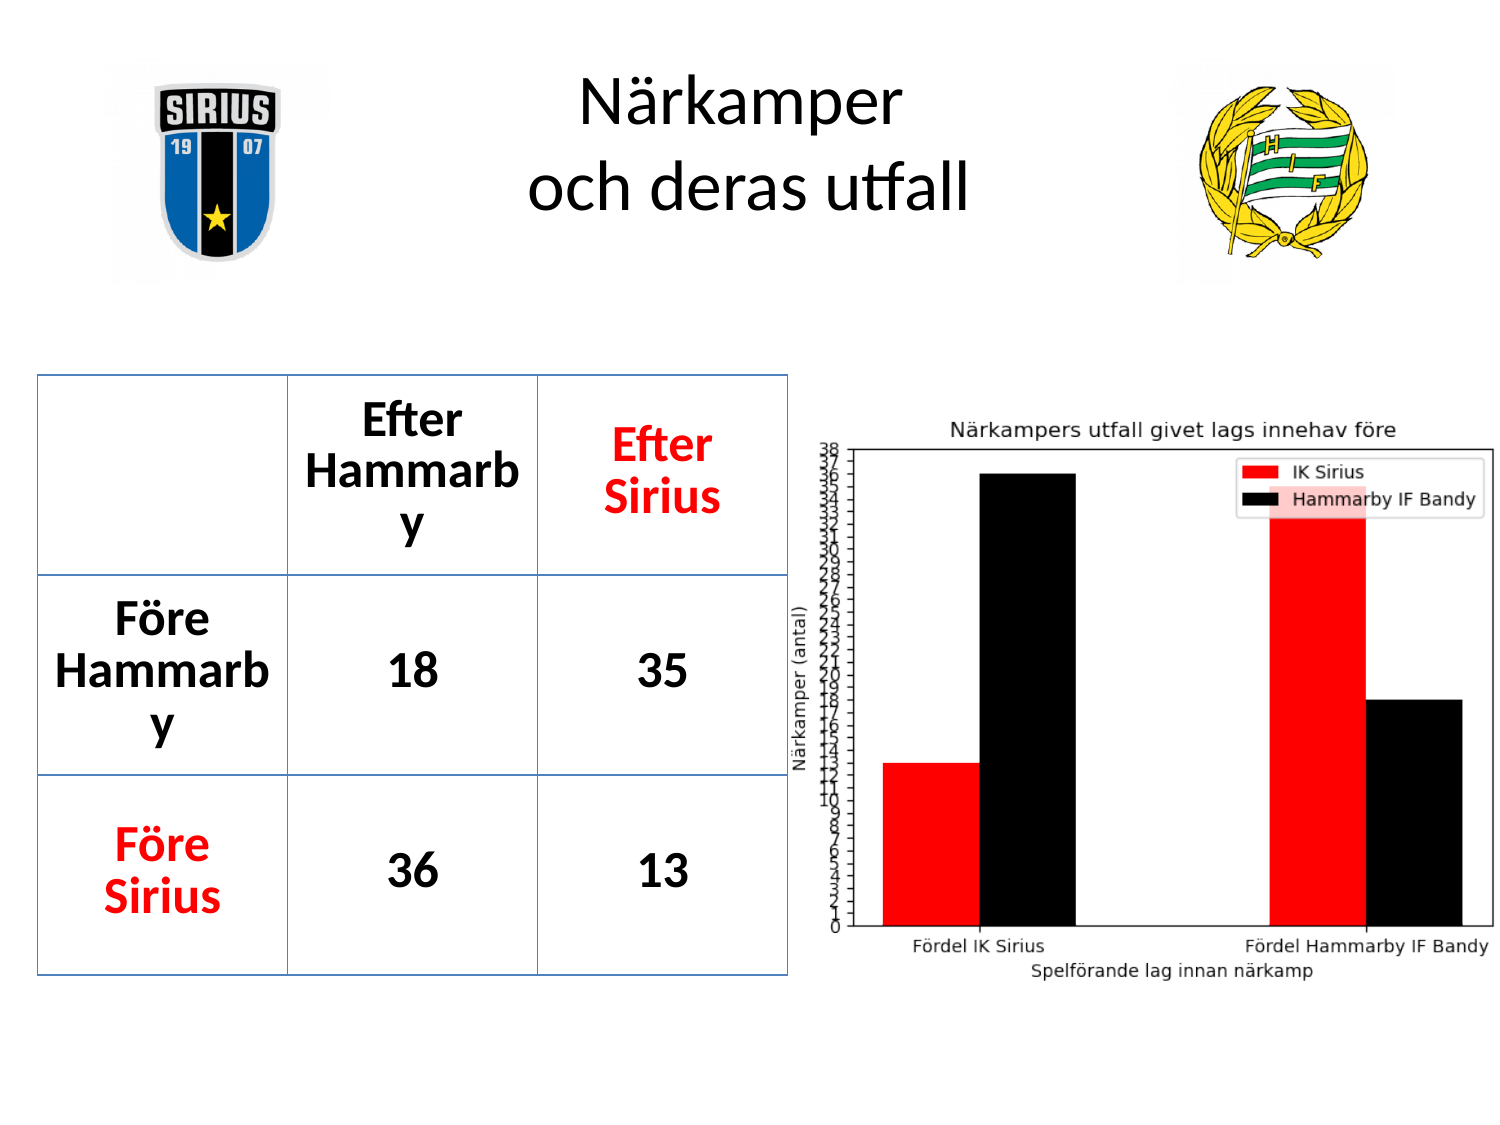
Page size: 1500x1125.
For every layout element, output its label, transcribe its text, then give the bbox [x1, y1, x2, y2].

table_header [38, 376, 287, 574]
table_header Efter Hammarby [288, 376, 537, 574]
table_cell Före Hammarby [38, 576, 287, 774]
table_header Efter Sirius [538, 376, 746, 574]
table_cell 13 [538, 776, 744, 974]
table_cell 35 [538, 576, 744, 774]
title Närkamper och deras utfall [75, 45, 1425, 233]
table_cell Före Sirius [38, 776, 287, 974]
table_cell 18 [288, 576, 537, 774]
picture [1169, 59, 1396, 286]
picture [104, 59, 331, 286]
picture [749, 374, 1500, 994]
table_cell 36 [288, 776, 537, 974]
